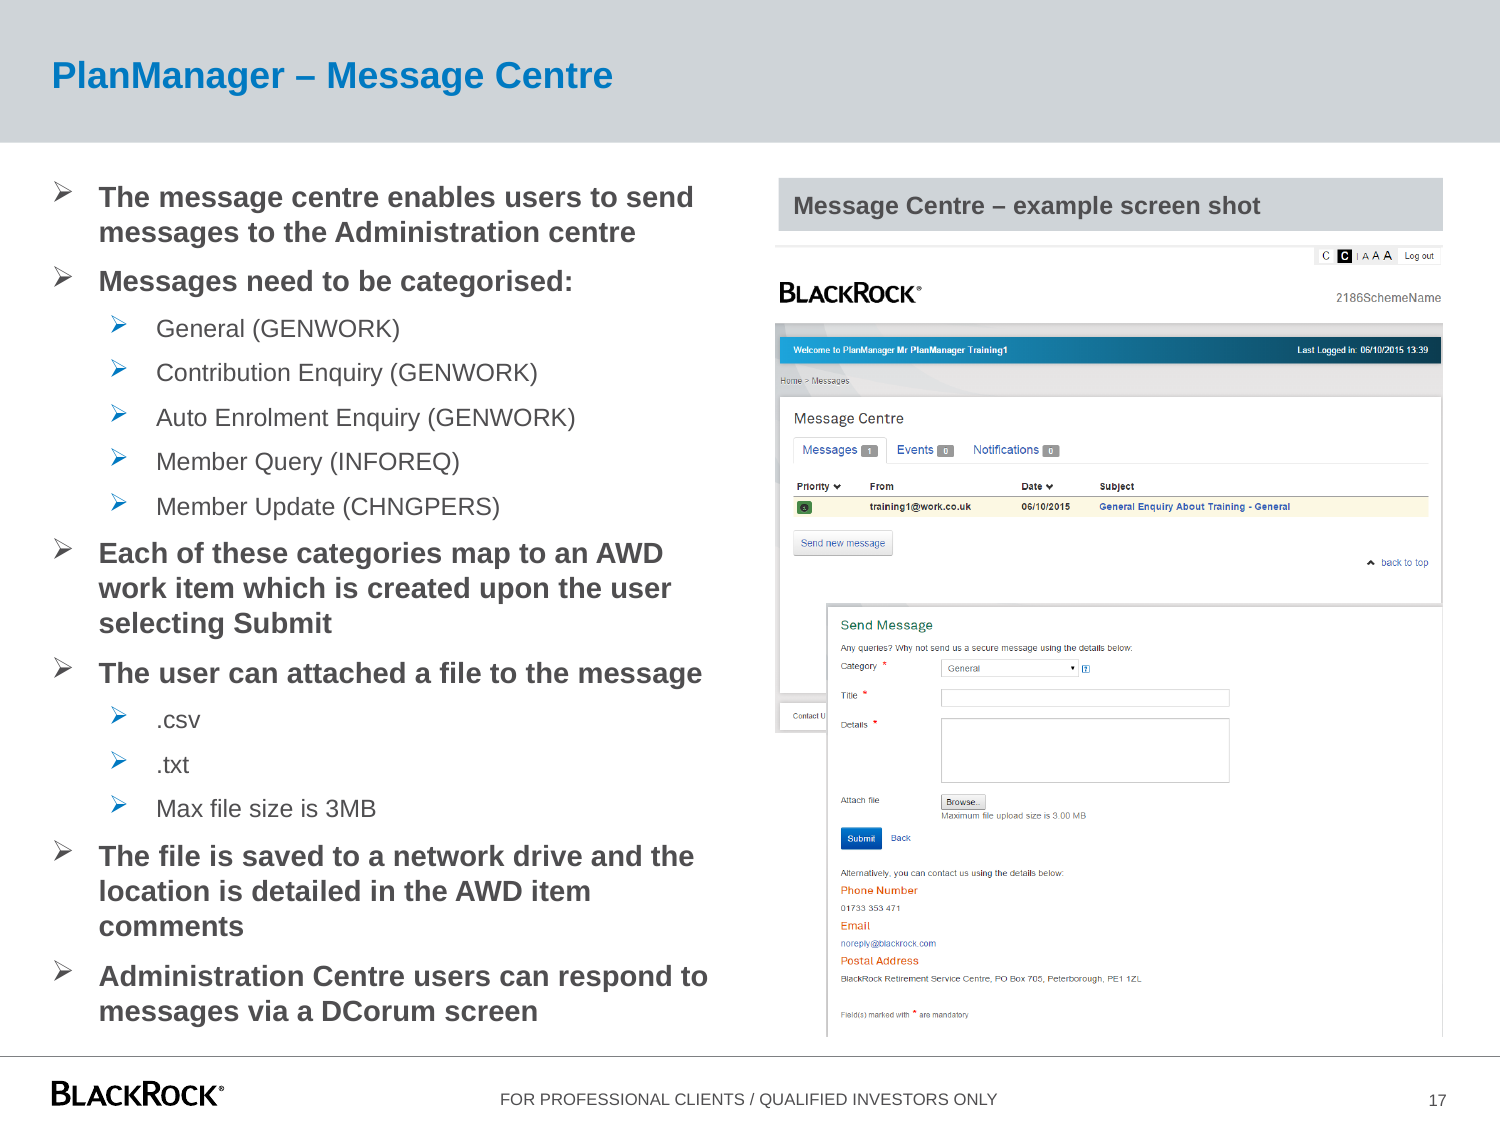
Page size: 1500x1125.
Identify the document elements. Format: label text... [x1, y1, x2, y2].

slide_number 17 [1387, 1081, 1447, 1118]
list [775, 245, 1444, 734]
list The message centre enables users to send messages to the Administration centre Messages need to be categorised: General (GENWORK) Contribution Enquiry (GENWORK) Auto Enrolment Enquiry (GENWORK) Member Query (INFOREQ) Member Update (CHNGPERS) Each of these categories map to an AWD work item which is created upon the user selecting Submit The user can attached a file to the message .csv .txt Max file size is 3MB The file is saved to a network drive and the location is detailed in the AWD item comments Administration Centre users can respond to messages via a DCorum screen [51, 178, 720, 986]
list Message Centre – example screen shot [778, 177, 1443, 231]
picture [825, 603, 1444, 1037]
footer For professional clients / qualified investors only [246, 1081, 1253, 1118]
title PlanManager – Message Centre [51, 24, 1445, 124]
